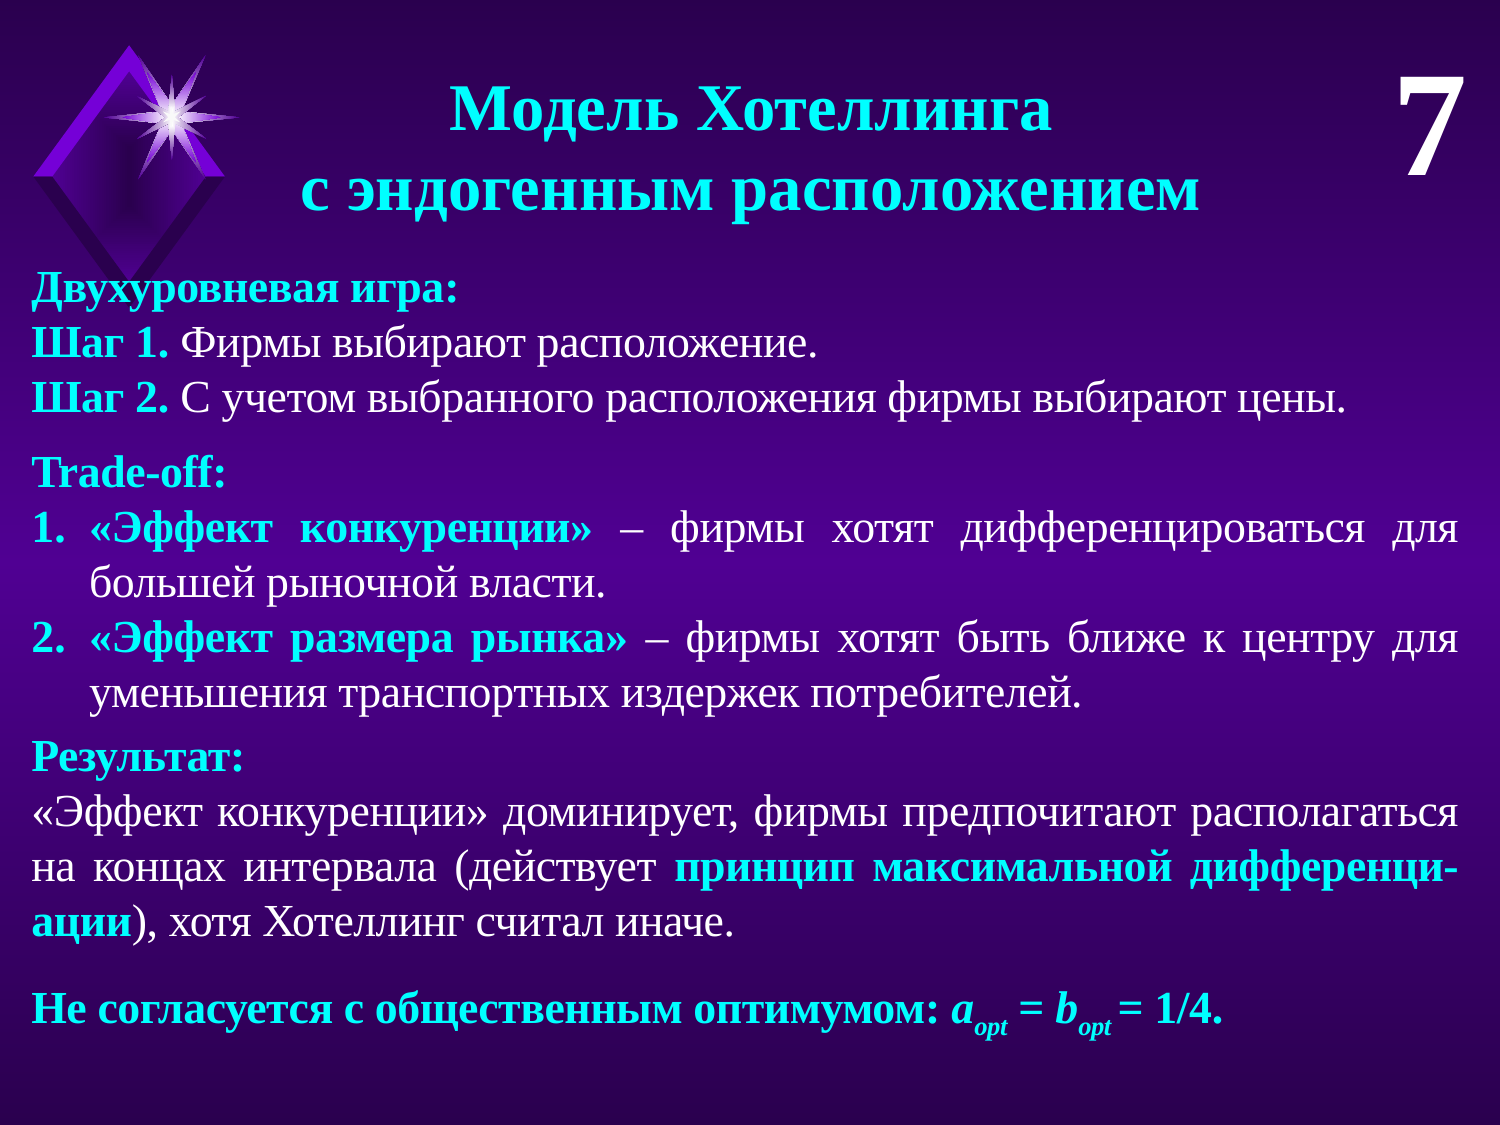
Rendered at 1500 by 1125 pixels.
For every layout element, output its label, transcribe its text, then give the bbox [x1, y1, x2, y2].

text_box 7 [1293, 17, 1482, 213]
text_box Trade-off: «Эффект конкуренции» – фирмы хотят дифференцироваться для большей рыночной власти. «Эффект размера рынка» – фирмы хотят быть ближе к центру для уменьшения транспортных издержек потребителей. [16, 434, 1474, 724]
text_box Двухуровневая игра: Шаг 1. Фирмы выбирают расположение. Шаг 2. С учетом выбранного расположения фирмы выбирают цены. [16, 249, 1474, 429]
text_box Модель Хотеллинга с эндогенным расположением [29, 56, 1474, 232]
text_box Результат: «Эффект конкуренции» доминирует, фирмы предпочитают располагаться на концах интервала (действует принцип максимальной дифференци-ации), хотя Хотеллинг считал иначе. [16, 724, 1474, 954]
text_box Не согласуется с общественным оптимумом: aopt = bopt = 1/4. [16, 970, 1474, 1048]
